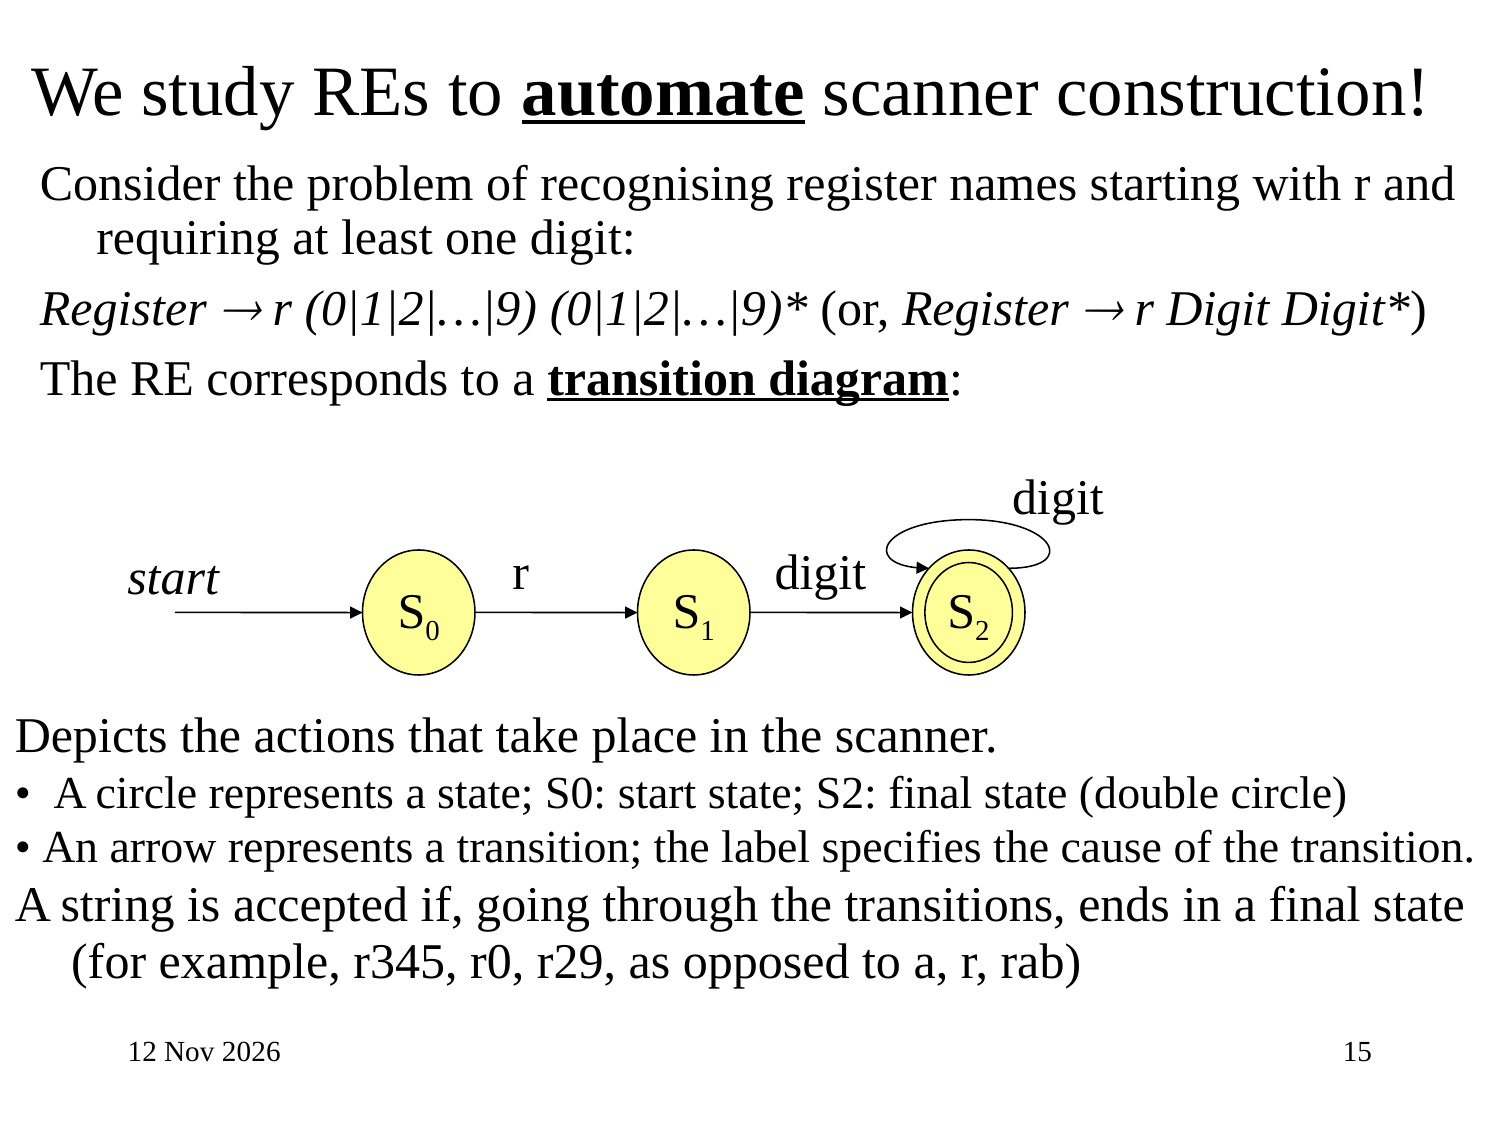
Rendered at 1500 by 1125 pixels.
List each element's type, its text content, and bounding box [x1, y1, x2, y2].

text_box start [112, 537, 235, 613]
title We study REs to automate scanner construction! [0, 12, 1463, 163]
text_box S1 [637, 549, 750, 676]
slide_number 15 [1074, 1025, 1388, 1100]
text_box Depicts the actions that take place in the scanner. • A circle represents a state; S0: start state; S2: final state (double circle) • An arrow represents a transition; the label specifies the cause of the transition. A string is accepted if, going through the transitions, ends in a final state (for example, r345, r0, r29, as opposed to a, r, rab) [0, 699, 1500, 1013]
text_box r [497, 531, 545, 607]
text_box S2 [924, 562, 1013, 663]
text_box digit [759, 531, 882, 607]
list Consider the problem of recognising register names starting with r and requiring at least one digit: Register  r (0|1|2|…|9) (0|1|2|…|9)* (or, Register  r Digit Digit*) The RE corresponds to a transition diagram: [24, 149, 1475, 425]
text_box [235, 606, 363, 619]
text_box S0 [362, 549, 475, 676]
text_box digit [997, 456, 1119, 532]
text_box [889, 606, 913, 619]
text_box [474, 606, 638, 619]
slide_number 5-May-24 [112, 1025, 425, 1100]
text_box [912, 549, 1026, 676]
